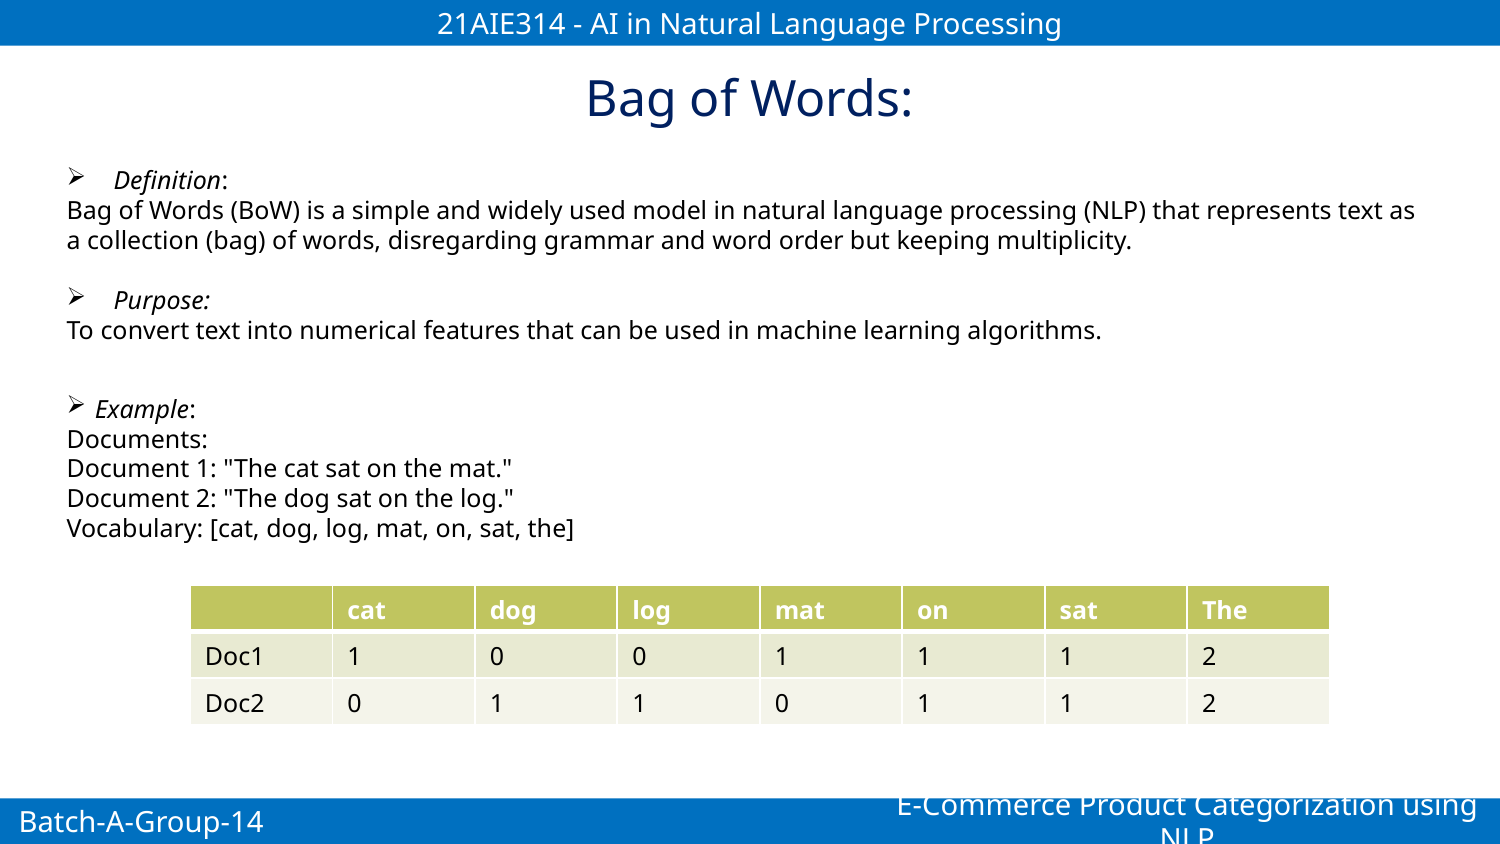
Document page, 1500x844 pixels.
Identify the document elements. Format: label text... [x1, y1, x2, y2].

table_cell 1 [618, 679, 759, 724]
table_cell 1 [1046, 634, 1186, 677]
table_header log [618, 586, 759, 629]
table_cell 0 [761, 679, 901, 724]
table_header mat [761, 586, 901, 629]
table_header sat [1046, 586, 1186, 629]
table_header [191, 586, 332, 629]
text_box E-Commerce Product Categorization using NLP [855, 791, 1500, 844]
table_header on [903, 586, 1044, 629]
text_box Batch-A-Group-14 [0, 794, 373, 844]
table_cell 1 [903, 634, 1044, 677]
table_header The [1188, 586, 1329, 629]
table_cell Doc2 [191, 679, 332, 724]
table_cell 0 [618, 634, 759, 677]
table_cell 0 [333, 679, 474, 724]
text_box [373, 796, 855, 844]
text_box [0, 0, 250, 48]
table_cell Doc1 [191, 634, 332, 677]
table_cell 2 [1188, 634, 1329, 677]
table_cell 1 [761, 634, 901, 677]
table_cell 2 [1188, 679, 1329, 724]
text_box Definition: Bag of Words (BoW) is a simple and widely used model in natural language processing (NLP) that represents text as a collection (bag) of words, disregarding grammar and word order but keeping multiplicity. Purpose: To convert text into numerical features that can be used in machine learning algorithms. [51, 157, 1448, 352]
table_cell 1 [476, 679, 616, 724]
table_cell 1 [333, 634, 474, 677]
text_box Example: Documents: Document 1: "The cat sat on the mat." Document 2: "The dog sat on the log." Vocabulary: [cat, dog, log, mat, on, sat, the] [51, 385, 857, 551]
table_header dog [476, 586, 616, 629]
text_box [1250, 0, 1500, 48]
table_header cat [333, 586, 474, 629]
text_box Bag of Words: [88, 59, 1412, 134]
text_box 21AIE314 - AI in Natural Language Processing [250, 0, 1250, 53]
table_cell 1 [903, 679, 1044, 724]
table_cell 1 [1046, 679, 1186, 724]
table_cell 0 [476, 634, 616, 677]
